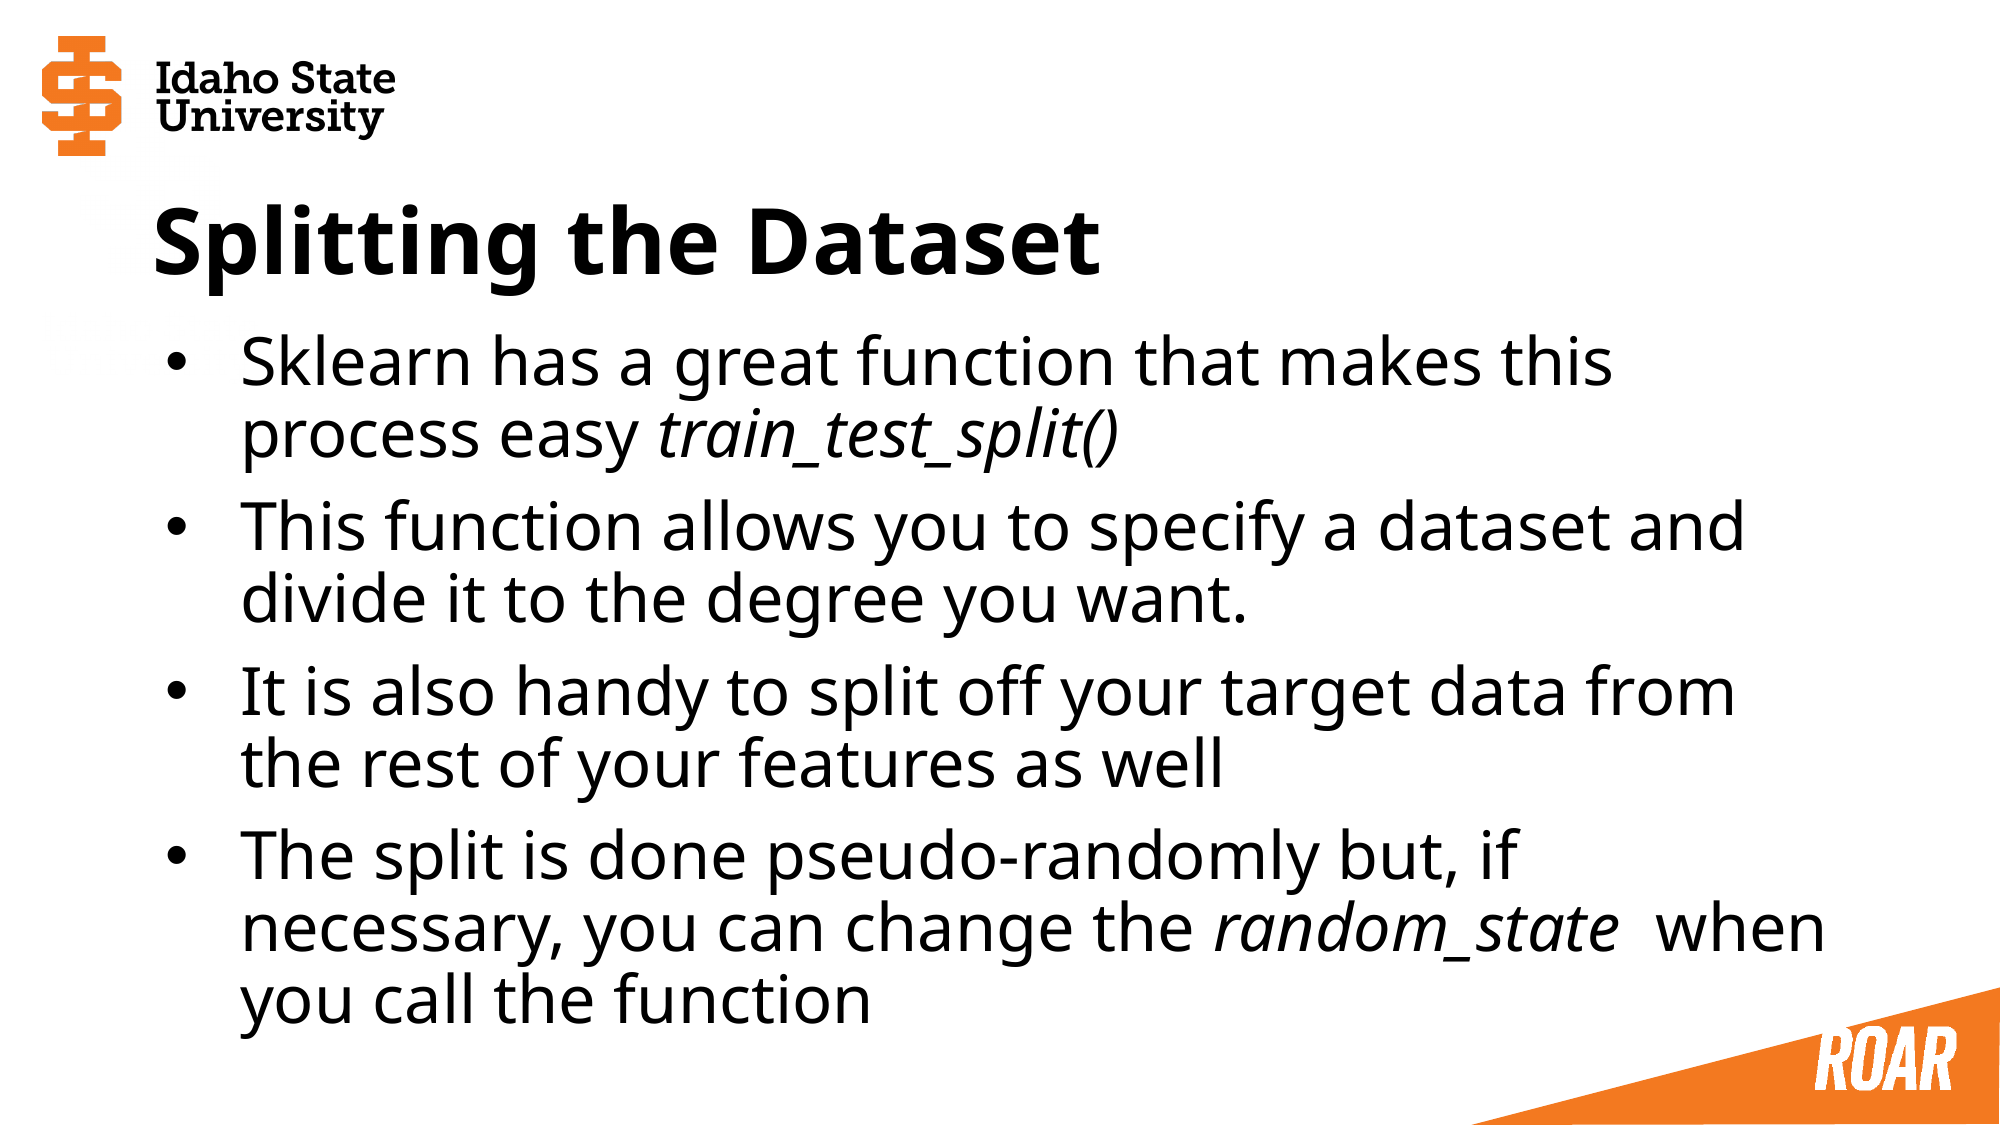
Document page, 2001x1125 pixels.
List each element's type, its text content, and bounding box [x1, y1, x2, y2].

title Splitting the Dataset [137, 187, 1863, 300]
picture [1807, 1022, 1964, 1094]
picture [26, 36, 395, 408]
list Sklearn has a great function that makes this process easy train_test_split() This function allows you to specify a dataset and divide it to the degree you want. It is also handy to split off your target data from the rest of your features as well The split is done pseudo-randomly but, if necessary, you can change the random_state when you call the function [137, 320, 1875, 988]
